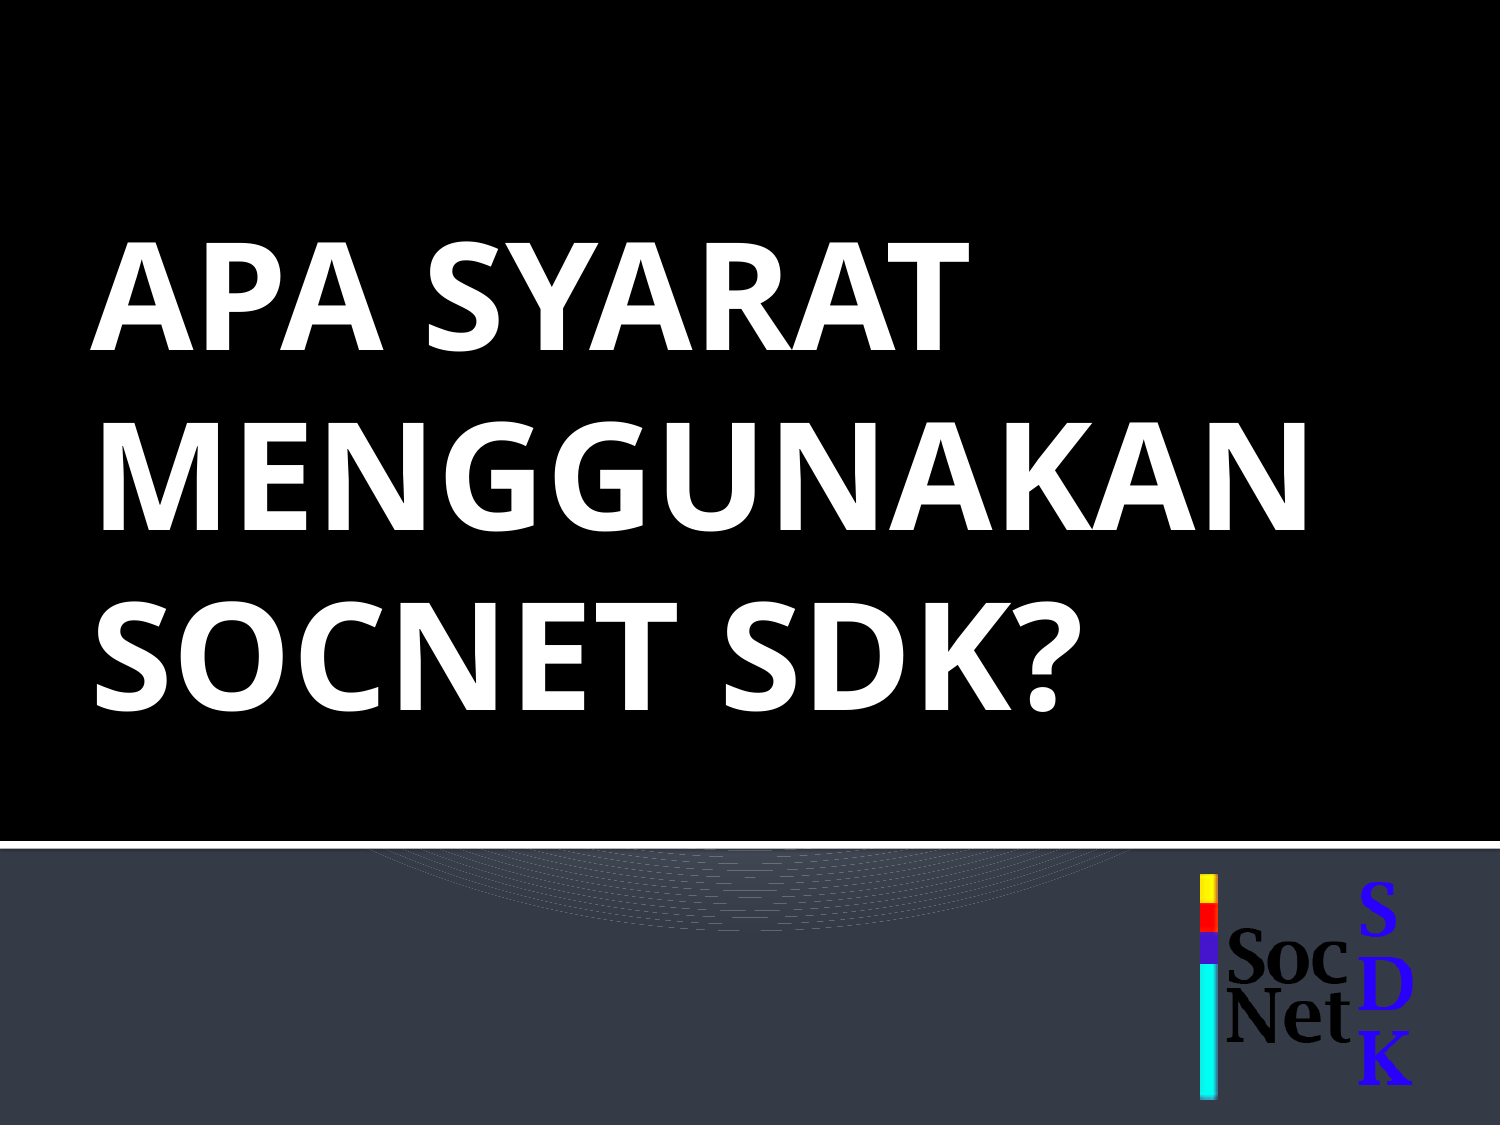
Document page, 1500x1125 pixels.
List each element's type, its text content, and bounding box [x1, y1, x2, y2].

picture [1199, 874, 1428, 1104]
title APA SYARAT MENGGUNAKAN SOCNET SDK? [75, 200, 1400, 475]
